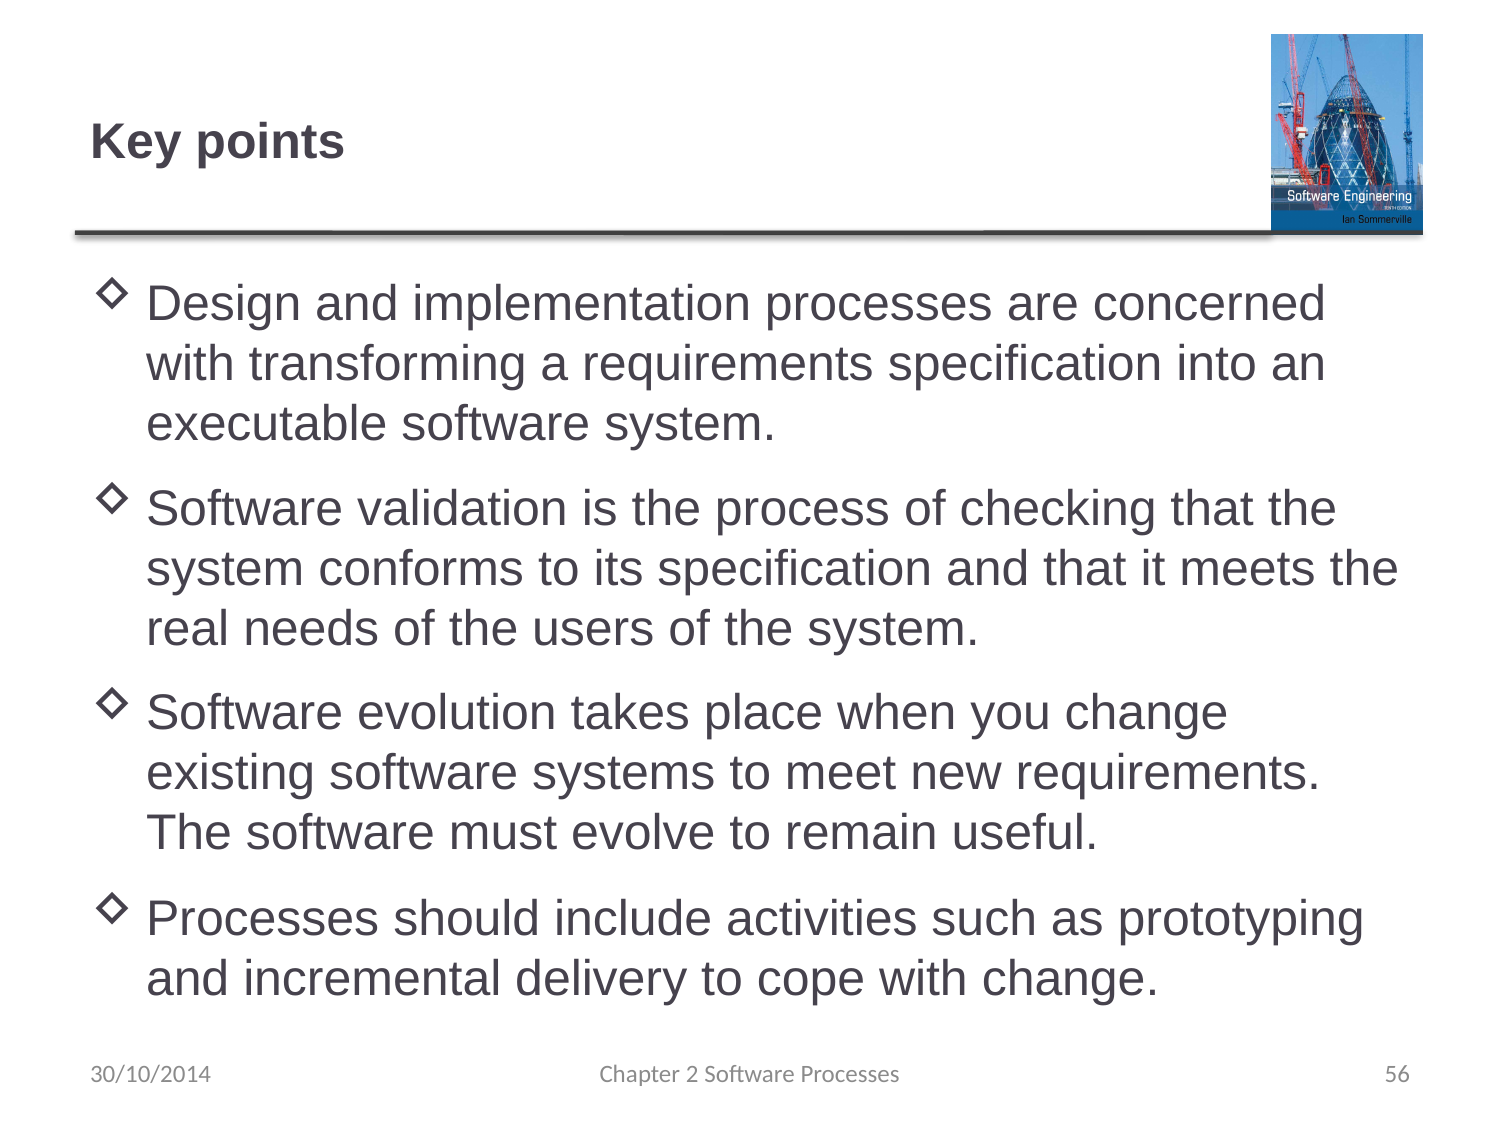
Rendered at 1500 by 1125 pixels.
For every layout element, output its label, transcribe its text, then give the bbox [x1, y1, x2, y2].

picture [1271, 34, 1423, 230]
title Key points [74, 44, 1272, 233]
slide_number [75, 1042, 425, 1103]
slide_number 56 [1074, 1042, 1425, 1103]
list Design and implementation processes are concerned with transforming a requirements specification into an executable software system. Software validation is the process of checking that the system conforms to its specification and that it meets the real needs of the users of the system. Software evolution takes place when you change existing software systems to meet new requirements. The software must evolve to remain useful. Processes should include activities such as prototyping and incremental delivery to cope with change. [75, 262, 1425, 1005]
footer Chapter 2 Software Processes [512, 1042, 988, 1103]
